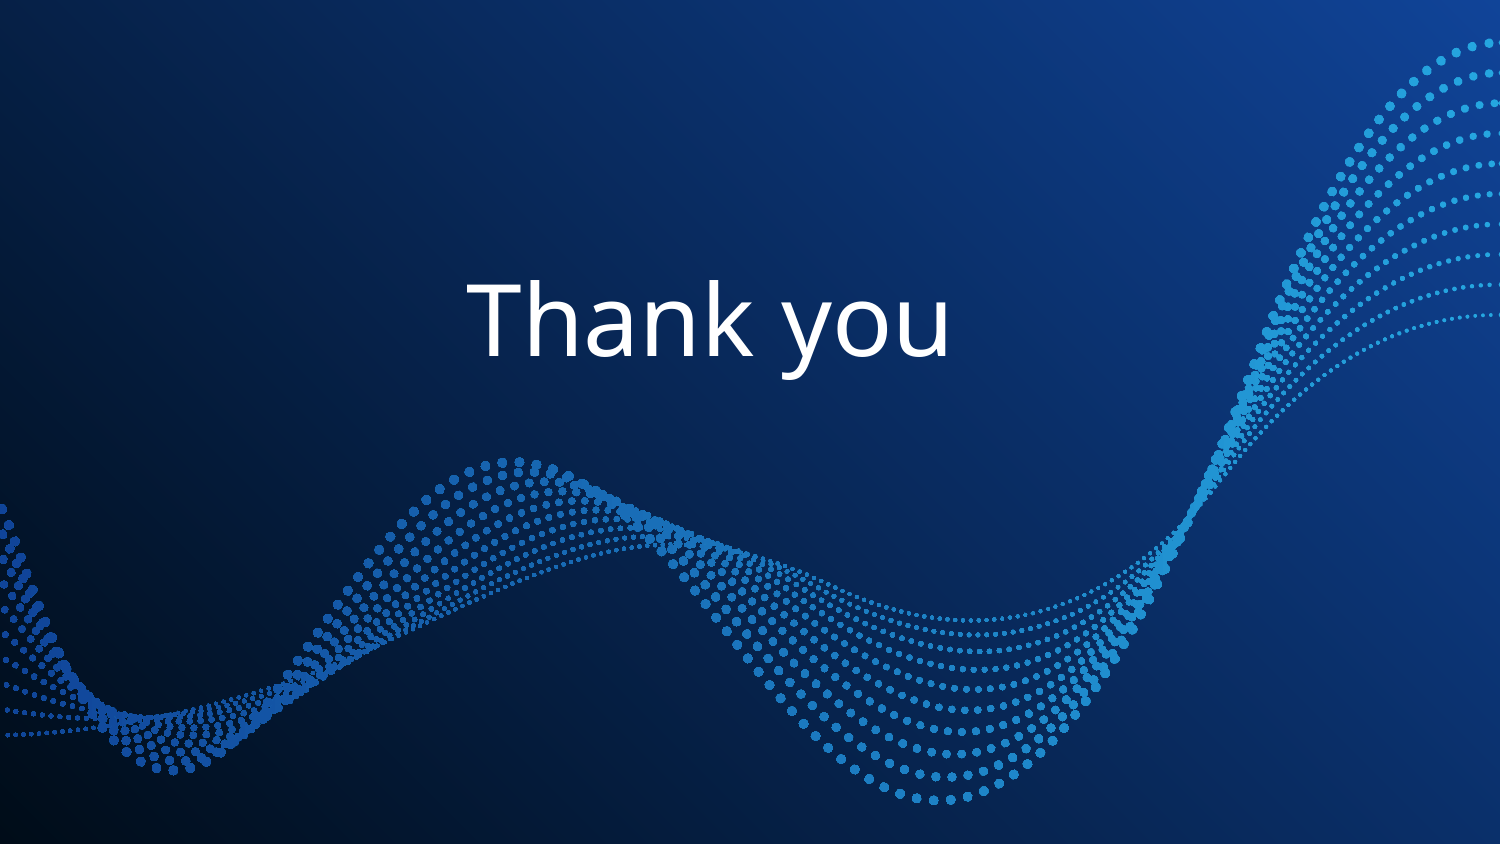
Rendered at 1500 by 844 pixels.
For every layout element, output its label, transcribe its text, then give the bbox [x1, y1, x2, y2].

title Thank you [154, 167, 1315, 466]
